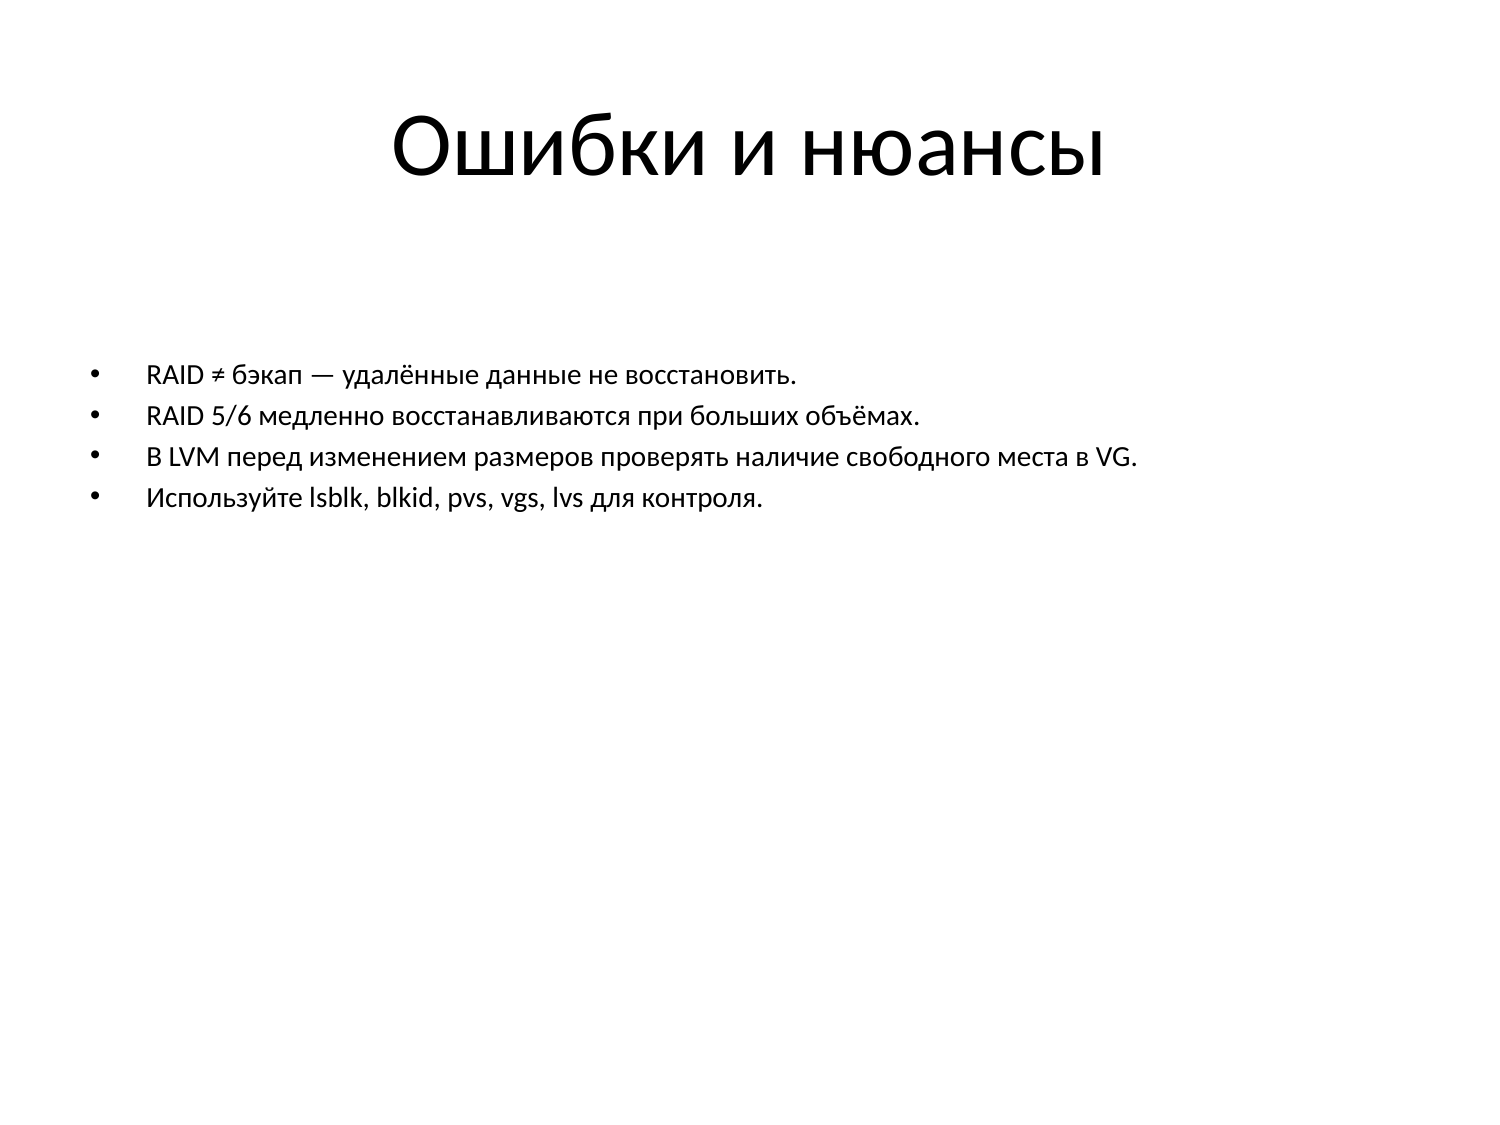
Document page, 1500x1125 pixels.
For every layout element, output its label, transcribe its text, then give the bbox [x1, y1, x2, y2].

list RAID ≠ бэкап — удалённые данные не восстановить. RAID 5/6 медленно восстанавливаются при больших объёмах. В LVM перед изменением размеров проверять наличие свободного места в VG. Используйте lsblk, blkid, pvs, vgs, lvs для контроля. [75, 262, 1425, 1005]
title Ошибки и нюансы [75, 45, 1425, 233]
